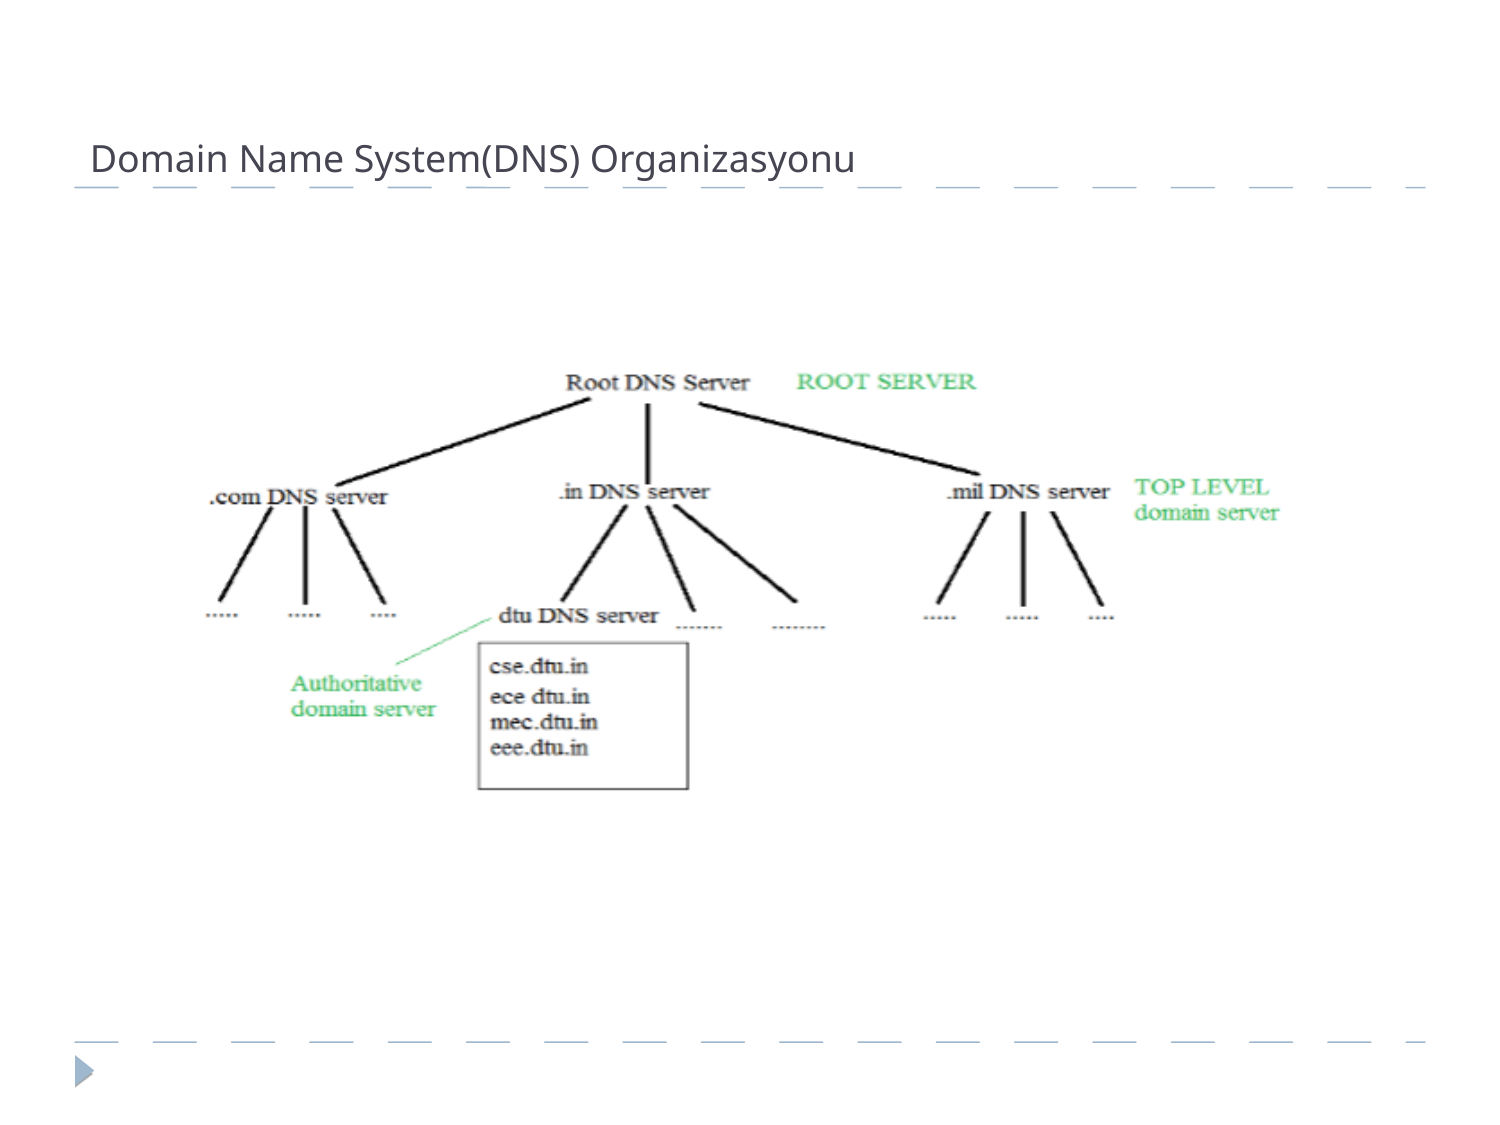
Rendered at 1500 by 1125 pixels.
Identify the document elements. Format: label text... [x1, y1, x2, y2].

text_box [44, 199, 1395, 1010]
text_box Domain Name System(DNS) Organizasyonu [74, 24, 1425, 187]
text_box [75, 200, 1425, 1010]
picture [124, 314, 1305, 909]
